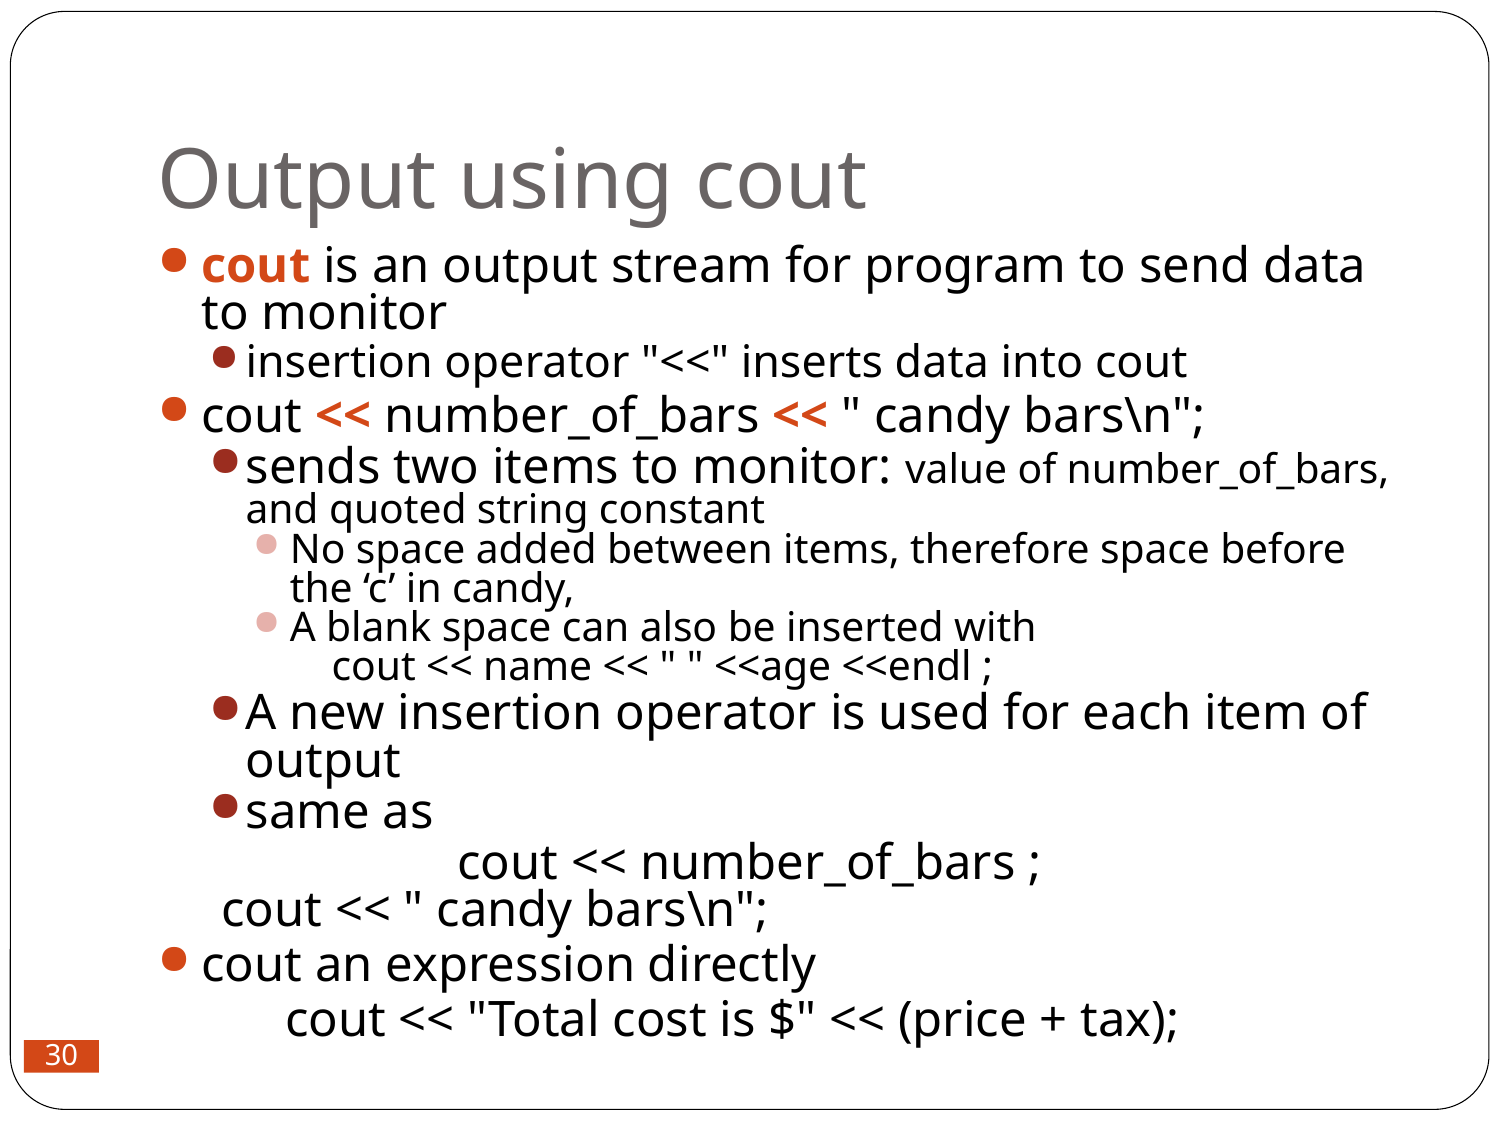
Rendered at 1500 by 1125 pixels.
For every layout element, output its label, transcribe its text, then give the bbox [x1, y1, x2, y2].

list cout is an output stream for program to send data to monitor insertion operator "<<" inserts data into cout cout << number_of_bars << " candy bars\n"; sends two items to monitor: value of number_of_bars, and quoted string constant No space added between items, therefore space before the ‘c’ in candy, A blank space can also be inserted with cout << name << " " <<age <<endl ; A new insertion operator is used for each item of output same as cout << number_of_bars ; cout << " candy bars\n"; cout an expression directly cout << "Total cost is $" << (price + tax); [149, 236, 1426, 988]
title Output using cout [149, 44, 1426, 234]
slide_number 30 [23, 1039, 100, 1074]
